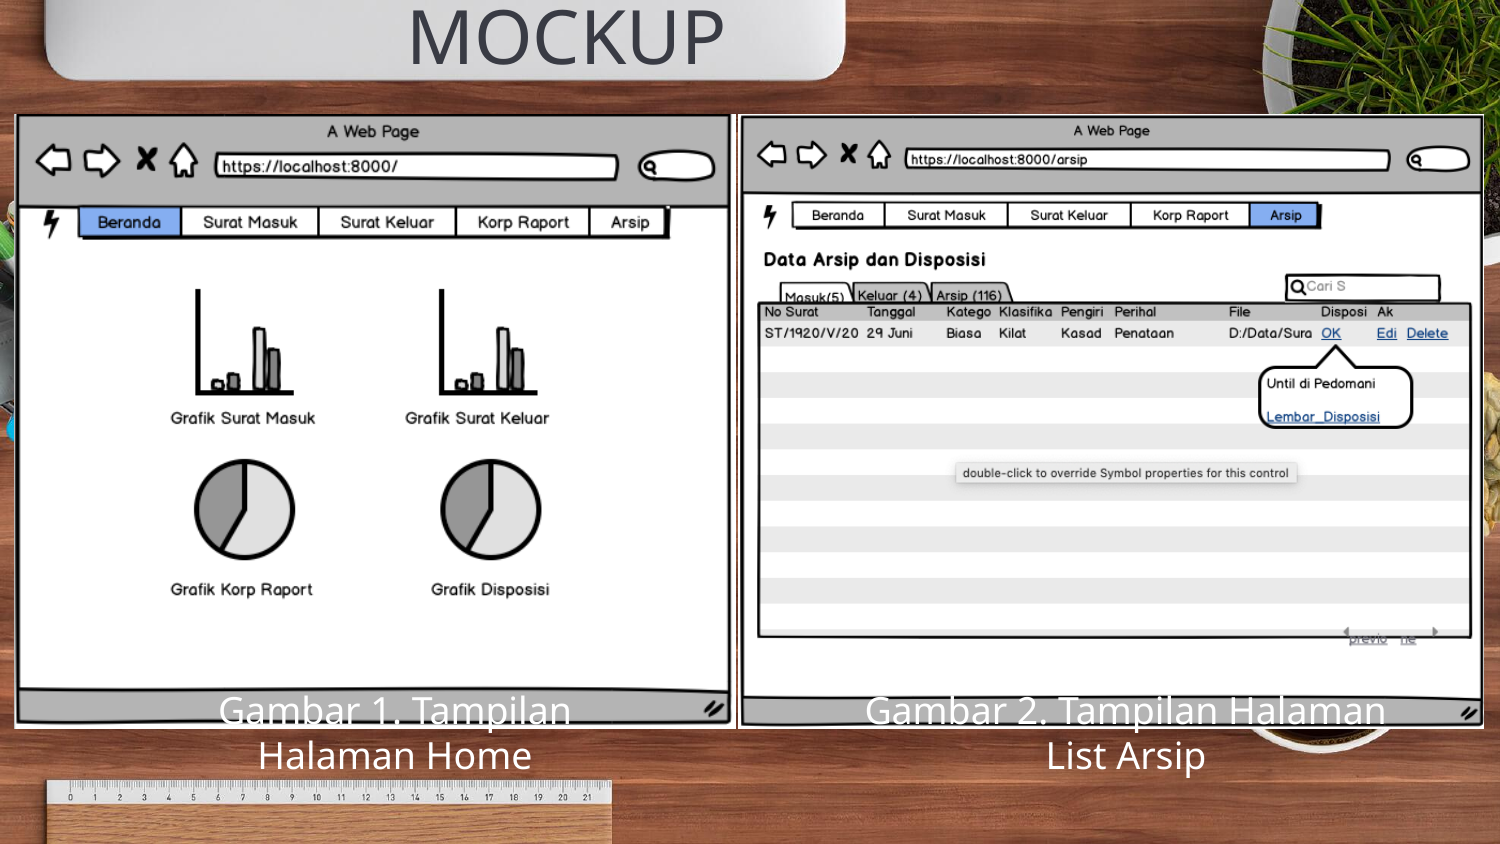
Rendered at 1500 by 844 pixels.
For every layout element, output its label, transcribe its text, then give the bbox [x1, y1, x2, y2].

text_box Gambar 2. Tampilan Halaman List Arsip [862, 737, 1390, 778]
title MOCKUP [251, 19, 882, 80]
picture [0, 0, 1500, 844]
text_box Gambar 1. Tampilan Halaman Home [158, 737, 632, 778]
